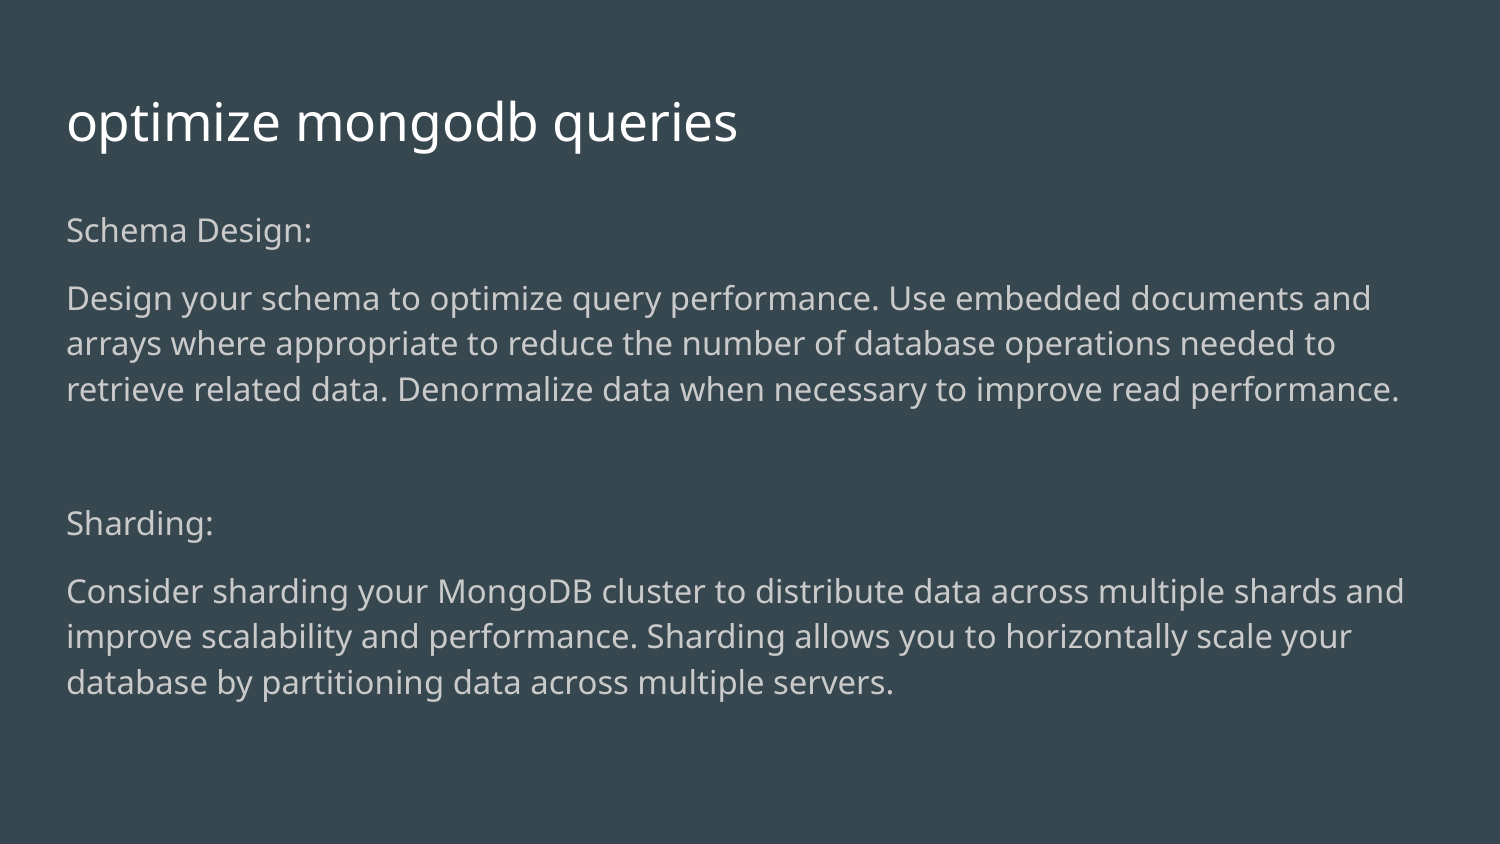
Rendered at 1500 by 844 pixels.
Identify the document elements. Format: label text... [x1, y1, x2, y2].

title optimize mongodb queries [51, 72, 1449, 167]
list Schema Design: Design your schema to optimize query performance. Use embedded documents and arrays where appropriate to reduce the number of database operations needed to retrieve related data. Denormalize data when necessary to improve read performance. Sharding: Consider sharding your MongoDB cluster to distribute data across multiple shards and improve scalability and performance. Sharding allows you to horizontally scale your database by partitioning data across multiple servers. [51, 189, 1449, 750]
